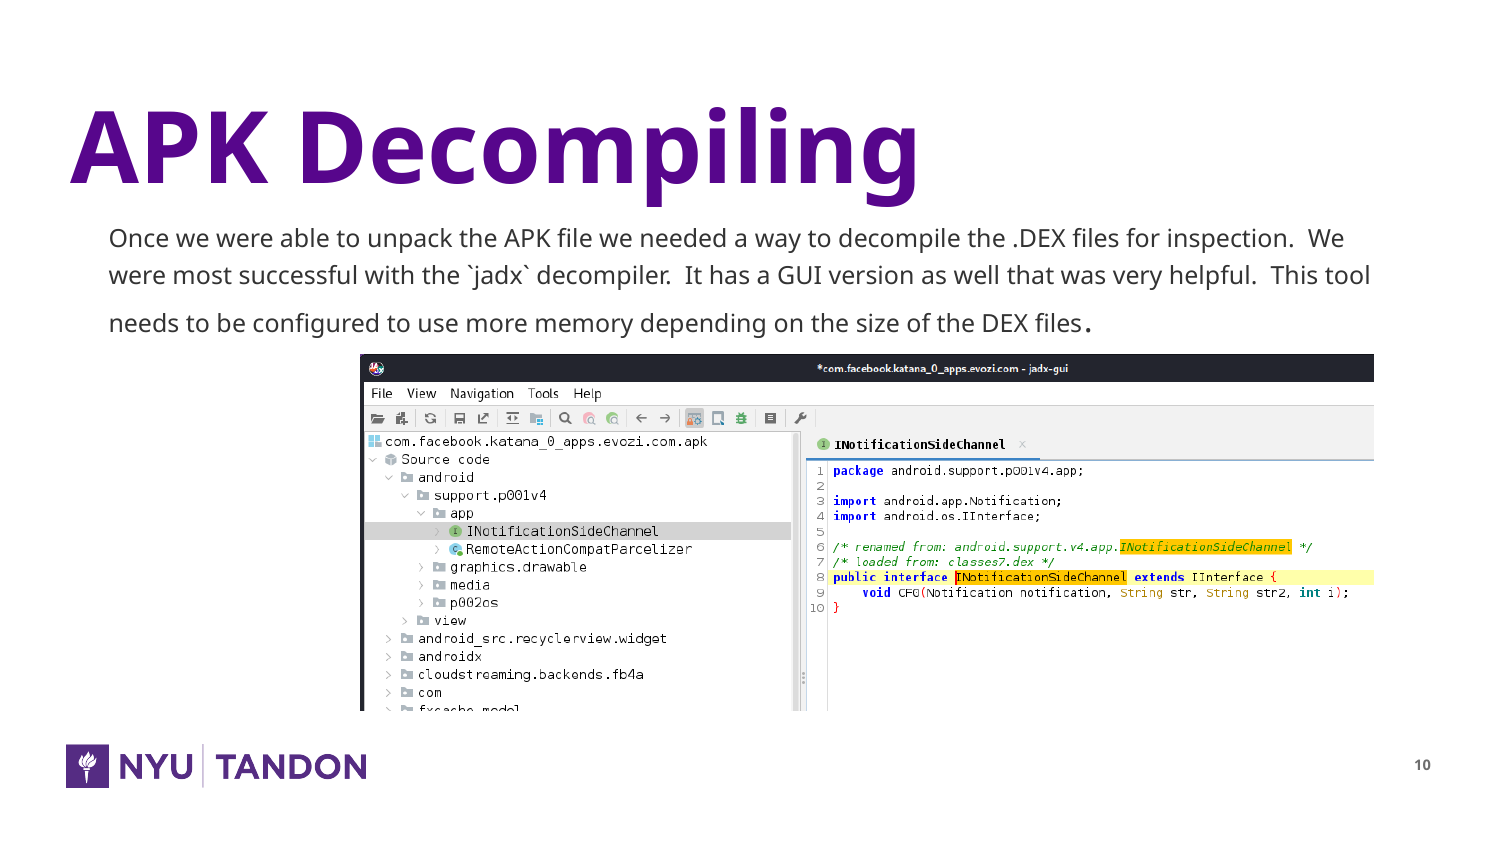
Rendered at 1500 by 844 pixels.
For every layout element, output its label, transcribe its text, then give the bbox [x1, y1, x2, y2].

picture [66, 744, 366, 788]
picture [360, 354, 1374, 712]
title APK Decompiling [55, 92, 1226, 200]
text_box Once we were able to unpack the APK file we needed a way to decompile the .DEX files for inspection. We were most successful with the `jadx` decompiler. It has a GUI version as well that was very helpful. This tool needs to be configured to use more memory depending on the size of the DEX files. [93, 199, 1407, 402]
